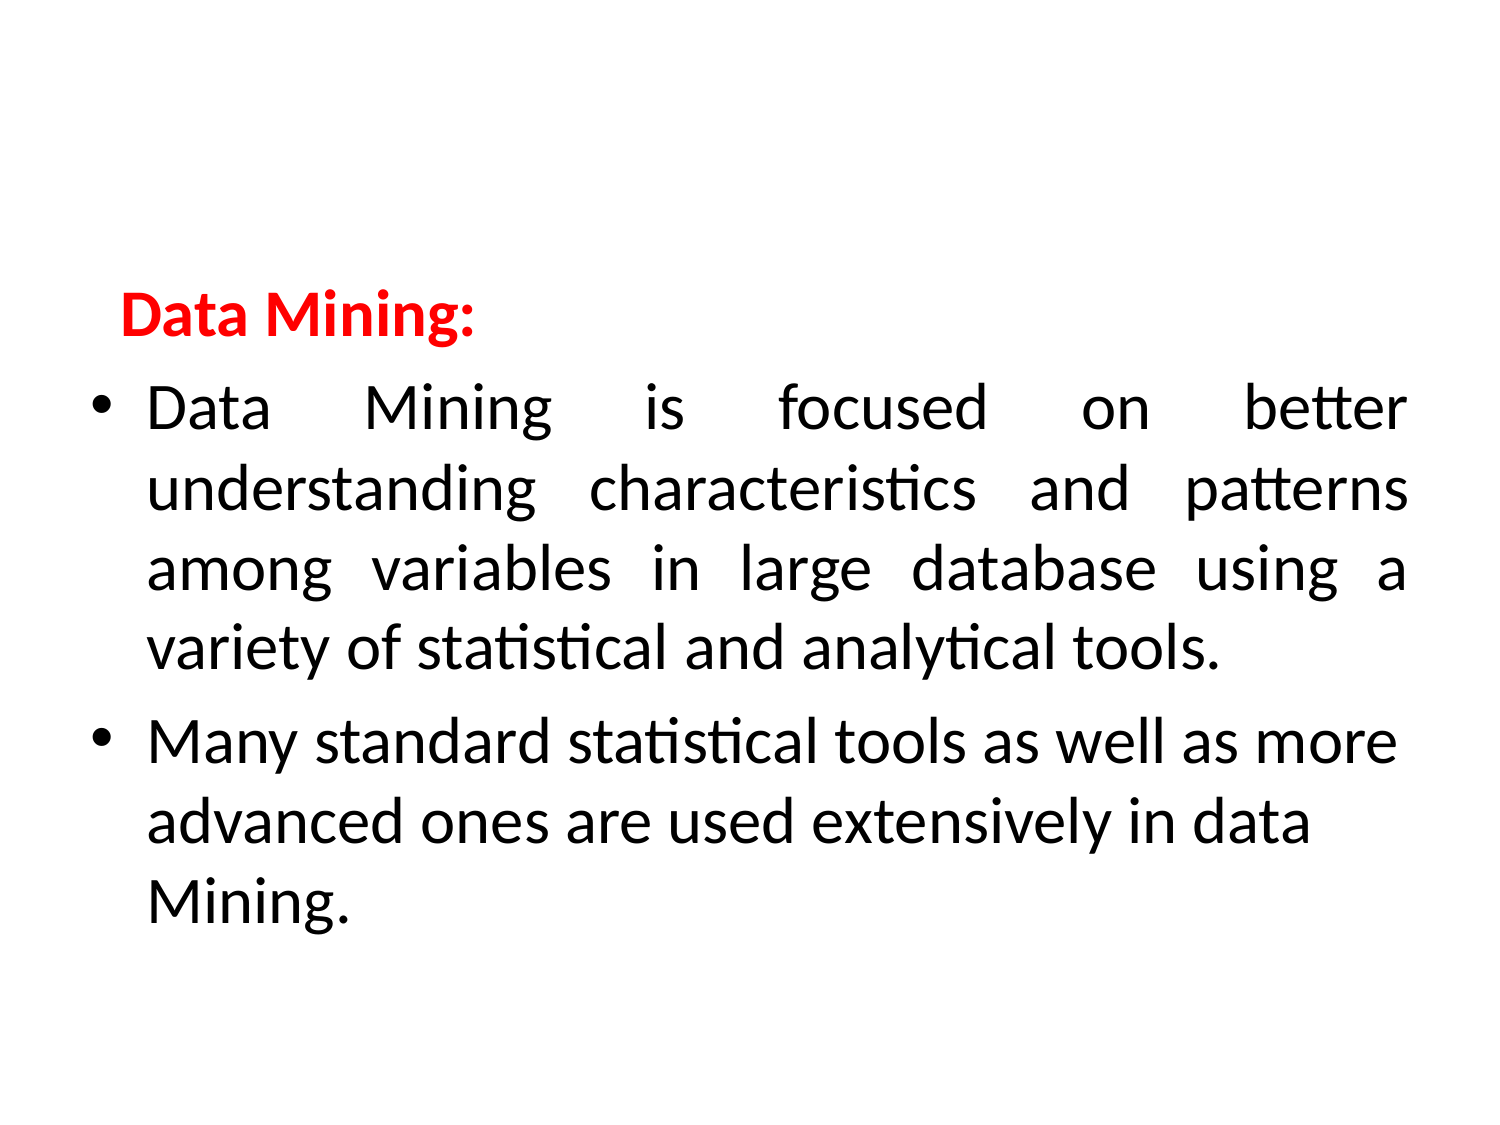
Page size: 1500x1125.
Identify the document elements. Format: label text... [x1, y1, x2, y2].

list Data Mining: Data Mining is focused on better understanding characteristics and patterns among variables in large database using a variety of statistical and analytical tools. Many standard statistical tools as well as more advanced ones are used extensively in data Mining. [75, 262, 1425, 1005]
